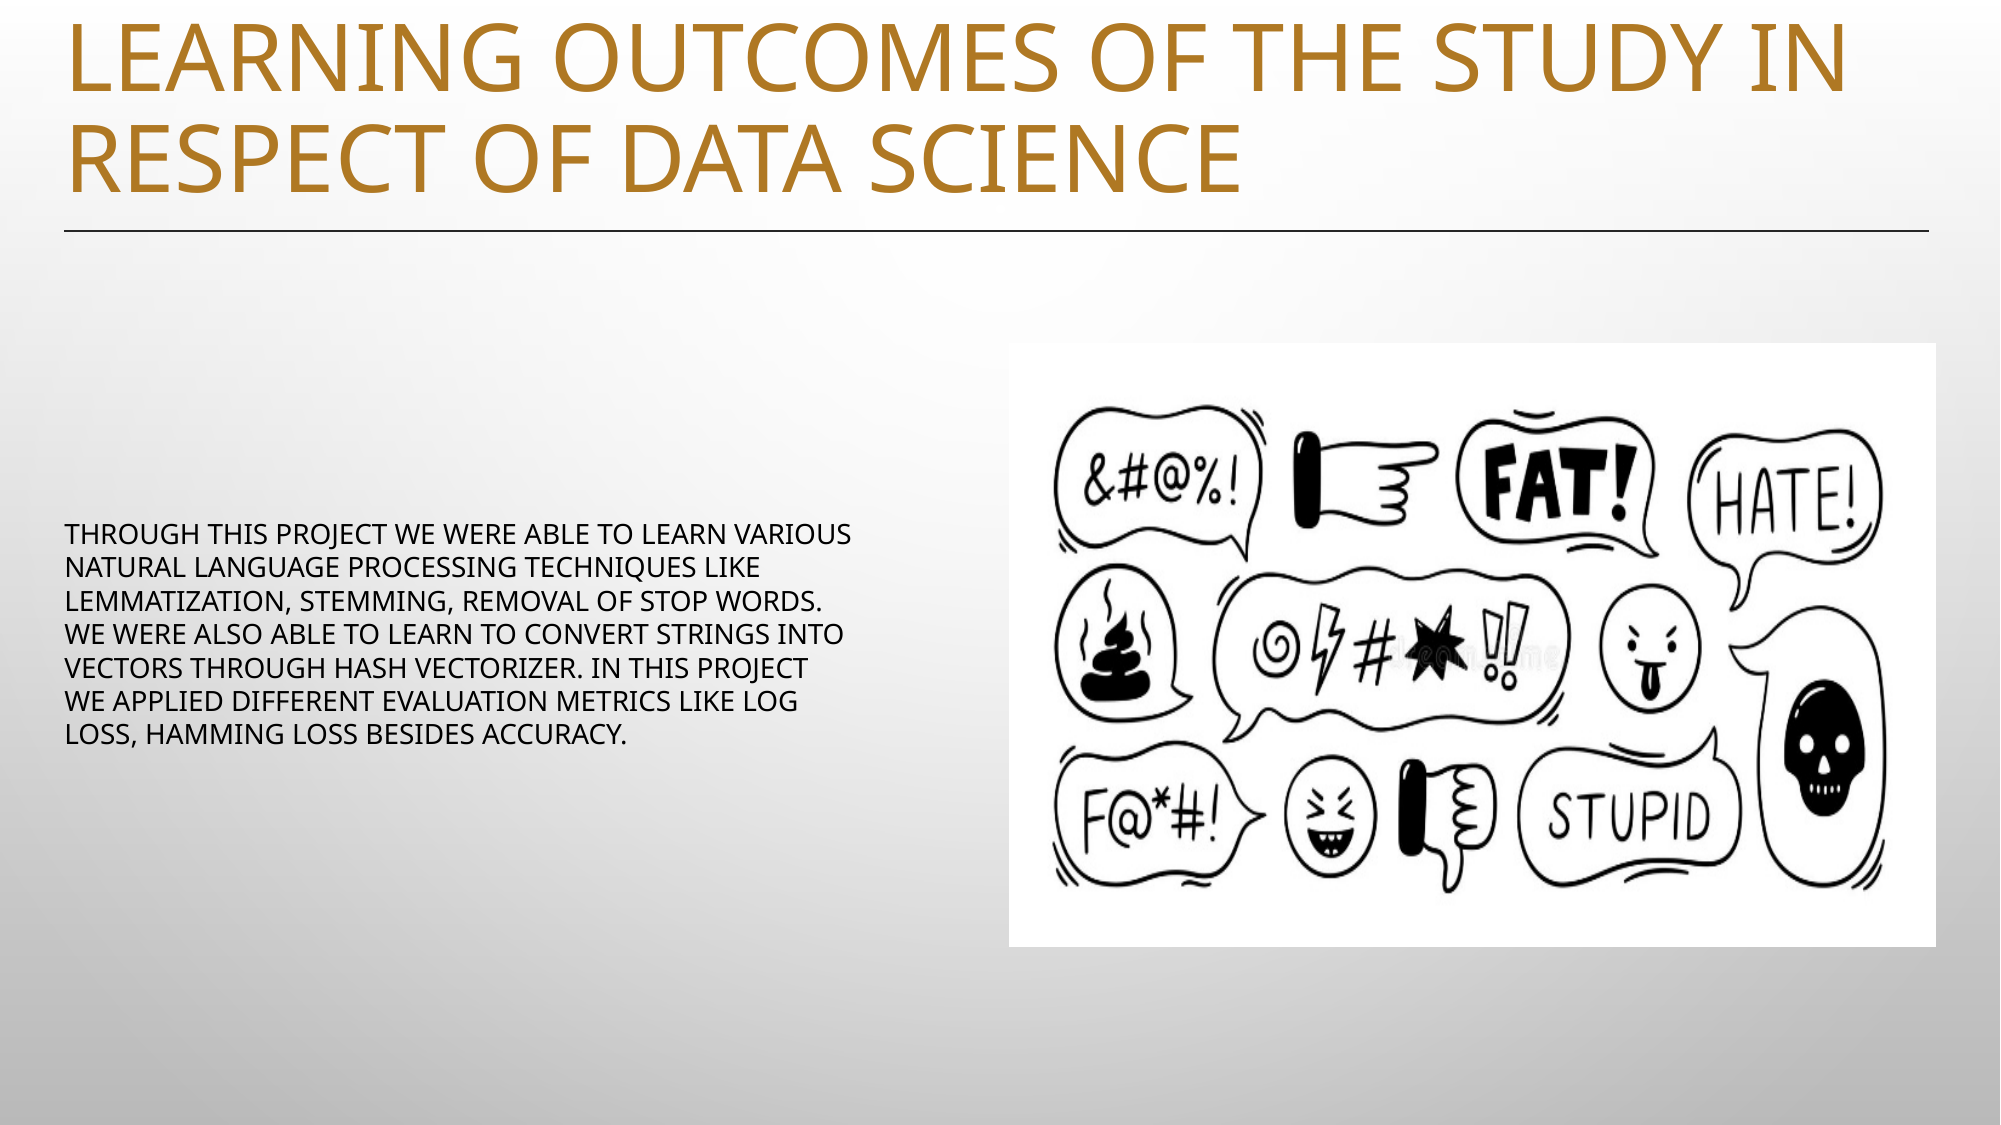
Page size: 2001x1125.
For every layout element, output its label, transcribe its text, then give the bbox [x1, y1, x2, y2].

title Learning Outcomes of the Study in respect of Data Science [64, 55, 1930, 221]
list Through this project we were able to learn various Natural language processing techniques like lemmatization, stemming, removal of stop words. We were also able to learn to convert strings into vectors through hash vectorizer. In this project we applied different evaluation metrics like log loss, hamming loss besides accuracy. [64, 509, 856, 781]
picture [0, 0, 2000, 1125]
